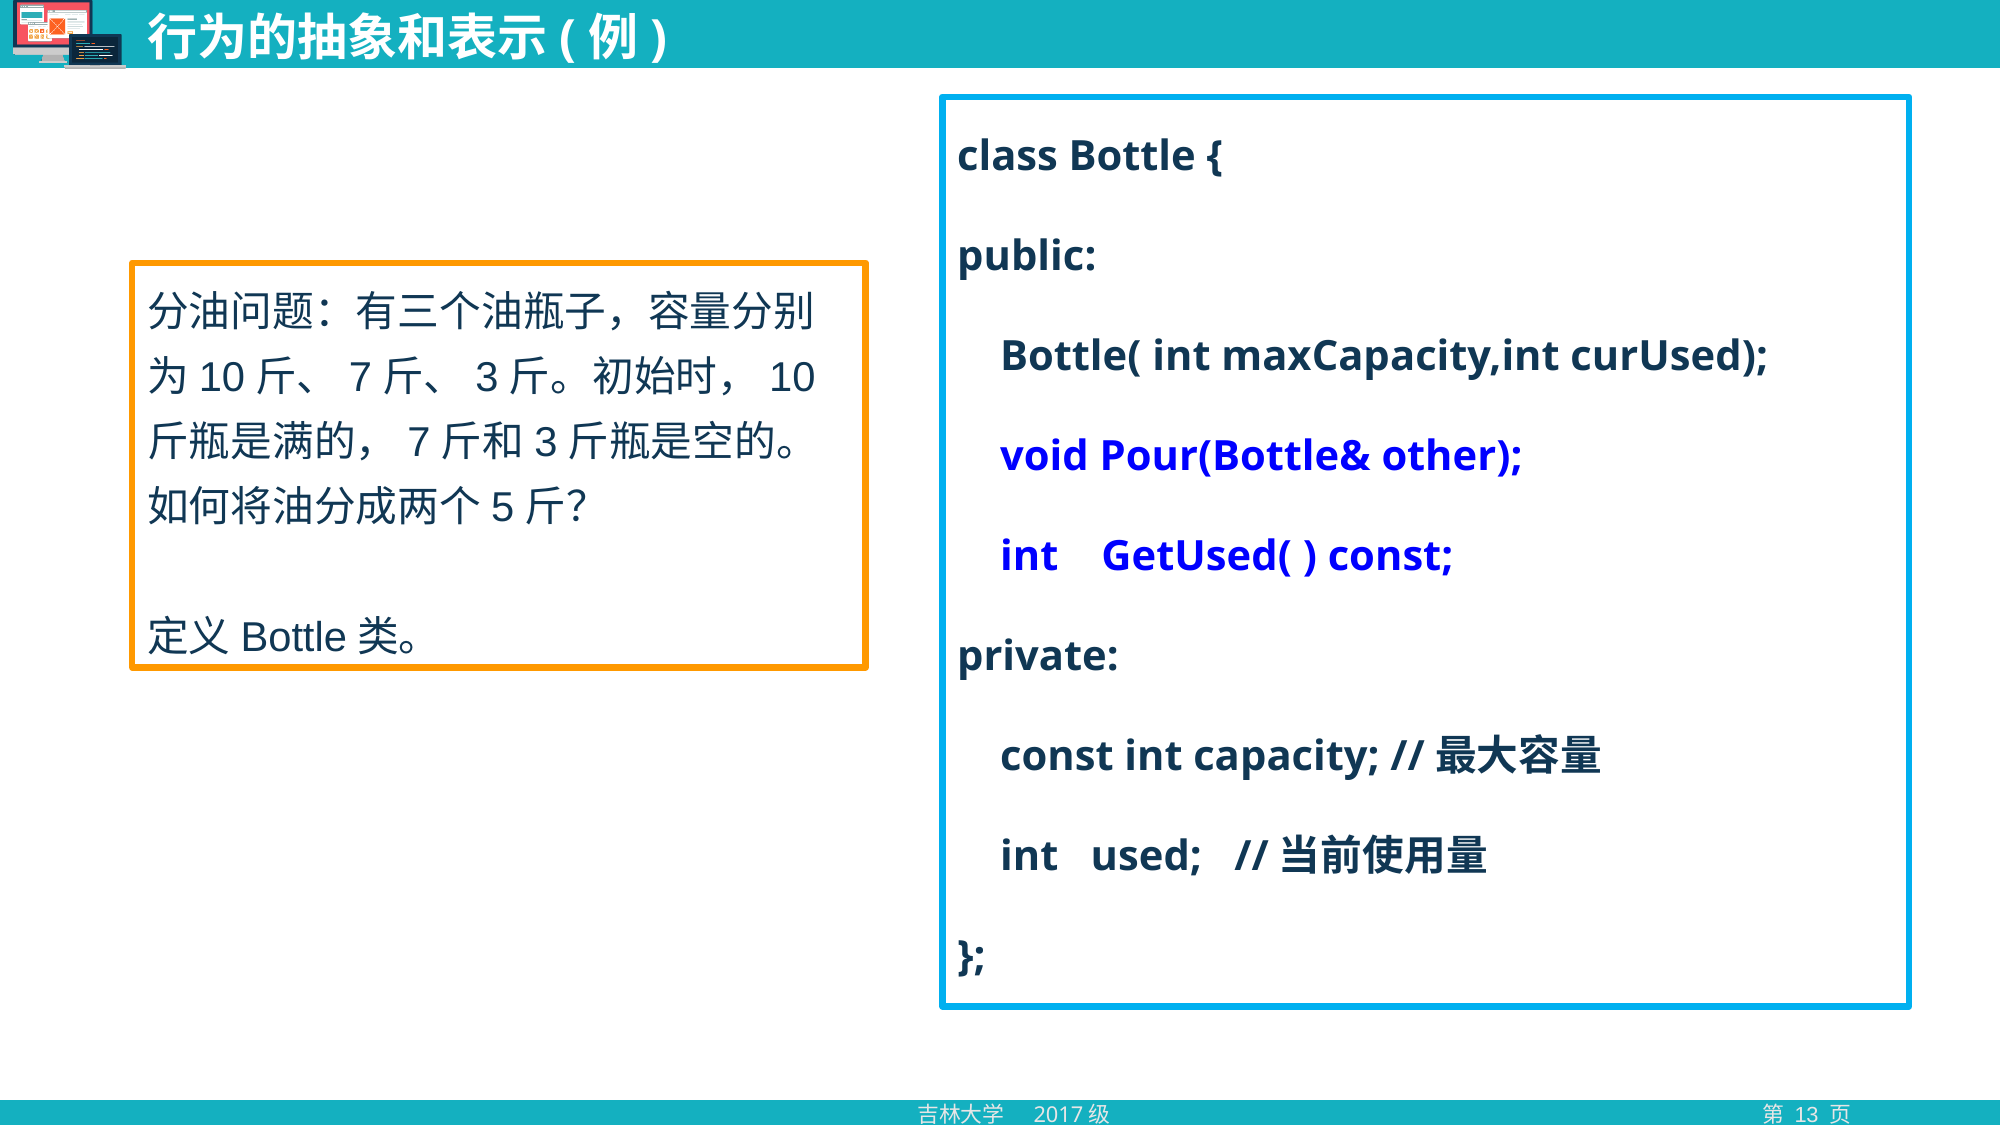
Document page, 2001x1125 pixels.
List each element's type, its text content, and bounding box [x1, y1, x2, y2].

picture [13, 0, 126, 69]
title 行为的抽象和表示(例) [132, 5, 1285, 64]
text_box 分油问题：有三个油瓶子，容量分别为10斤、7斤、3斤。初始时，10斤瓶是满的，7斤和3斤瓶是空的。如何将油分成两个5斤？ 定义Bottle类。 [132, 262, 866, 668]
list class Bottle { public: Bottle( int maxCapacity,int curUsed); void Pour(Bottle& other); int GetUsed( ) const; private: const int capacity; //最大容量 int used; //当前使用量 }; [937, 92, 1914, 1012]
